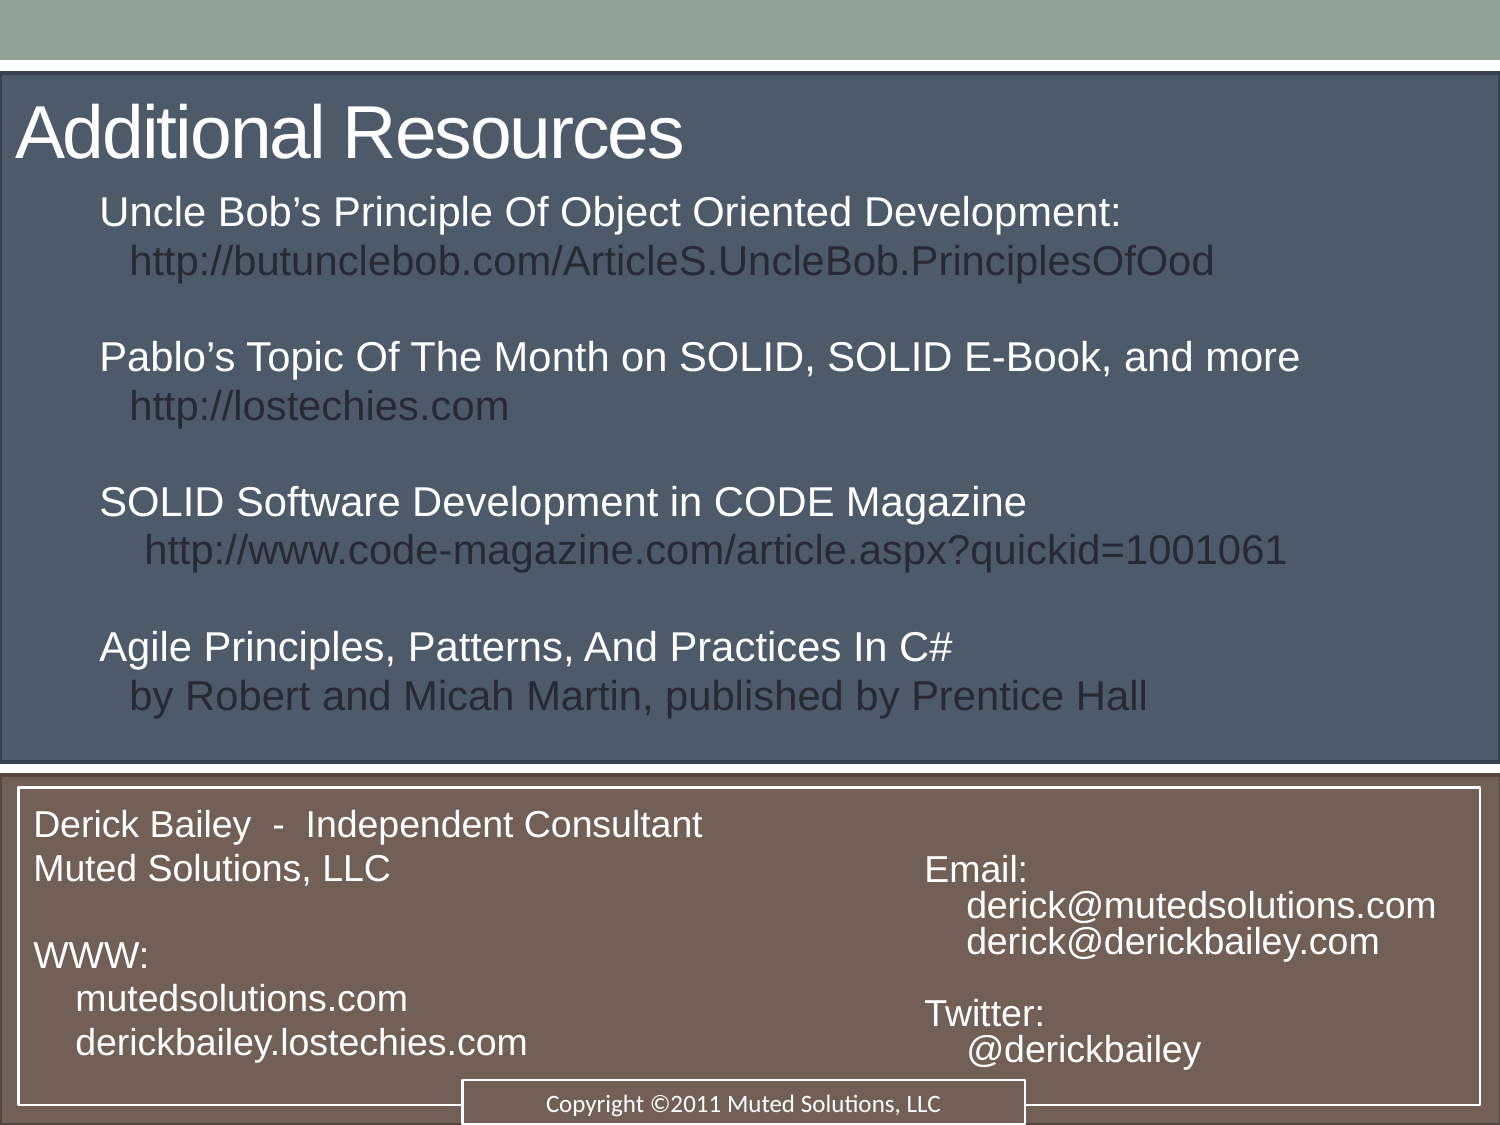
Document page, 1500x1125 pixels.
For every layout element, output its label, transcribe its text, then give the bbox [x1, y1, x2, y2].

text_box [0, 773, 1500, 1125]
text_box [0, 71, 1500, 764]
title Additional Resources [0, 73, 1463, 184]
text_box Derick Bailey - Independent Consultant Muted Solutions, LLC WWW: mutedsolutions.com derickbailey.lostechies.com [18, 801, 745, 1094]
text_box Email: derick@mutedsolutions.com derick@derickbailey.com Twitter: @derickbailey [909, 801, 1480, 1077]
list Uncle Bob’s Principle Of Object Oriented Development: http://butunclebob.com/ArticleS.UncleBob.PrinciplesOfOod Pablo’s Topic Of The Month on SOLID, SOLID E-Book, and more http://lostechies.com SOLID Software Development in CODE Magazine http://www.code-magazine.com/article.aspx?quickid=1001061 Agile Principles, Patterns, And Practices In C# by Robert and Micah Martin, published by Prentice Hall [84, 187, 1435, 750]
text_box [16, 785, 1482, 1107]
text_box Copyright ©2011 Muted Solutions, LLC [460, 1078, 1027, 1125]
